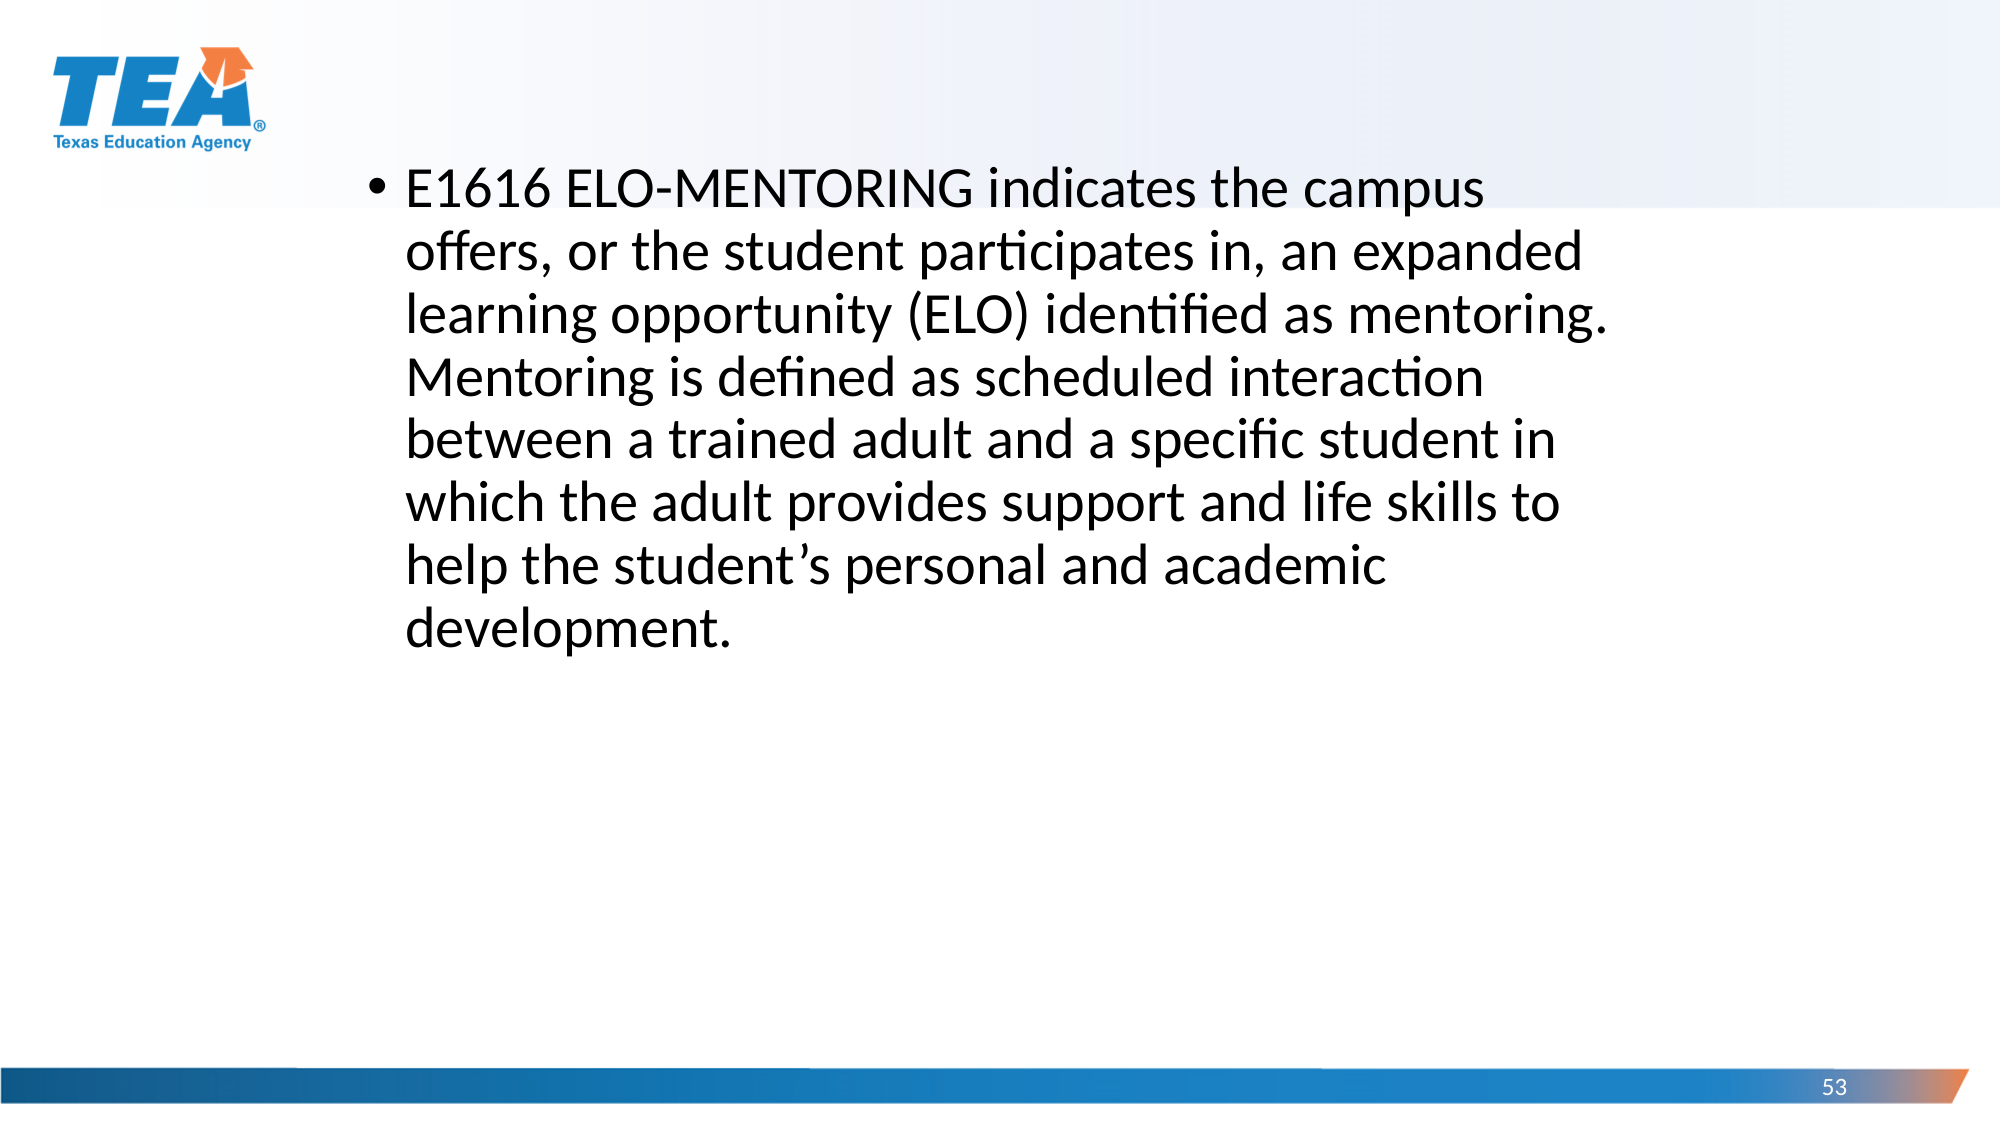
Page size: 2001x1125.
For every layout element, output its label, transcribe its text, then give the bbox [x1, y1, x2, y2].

list E1616 ELO-MENTORING indicates the campus offers, or the student participates in, an expanded learning opportunity (ELO) identified as mentoring. Mentoring is defined as scheduled interaction between a trained adult and a specific student in which the adult provides support and life skills to help the student’s personal and academic development. [353, 149, 1647, 1063]
slide_number 53 [1412, 1067, 1863, 1103]
picture [0, 0, 2001, 1125]
